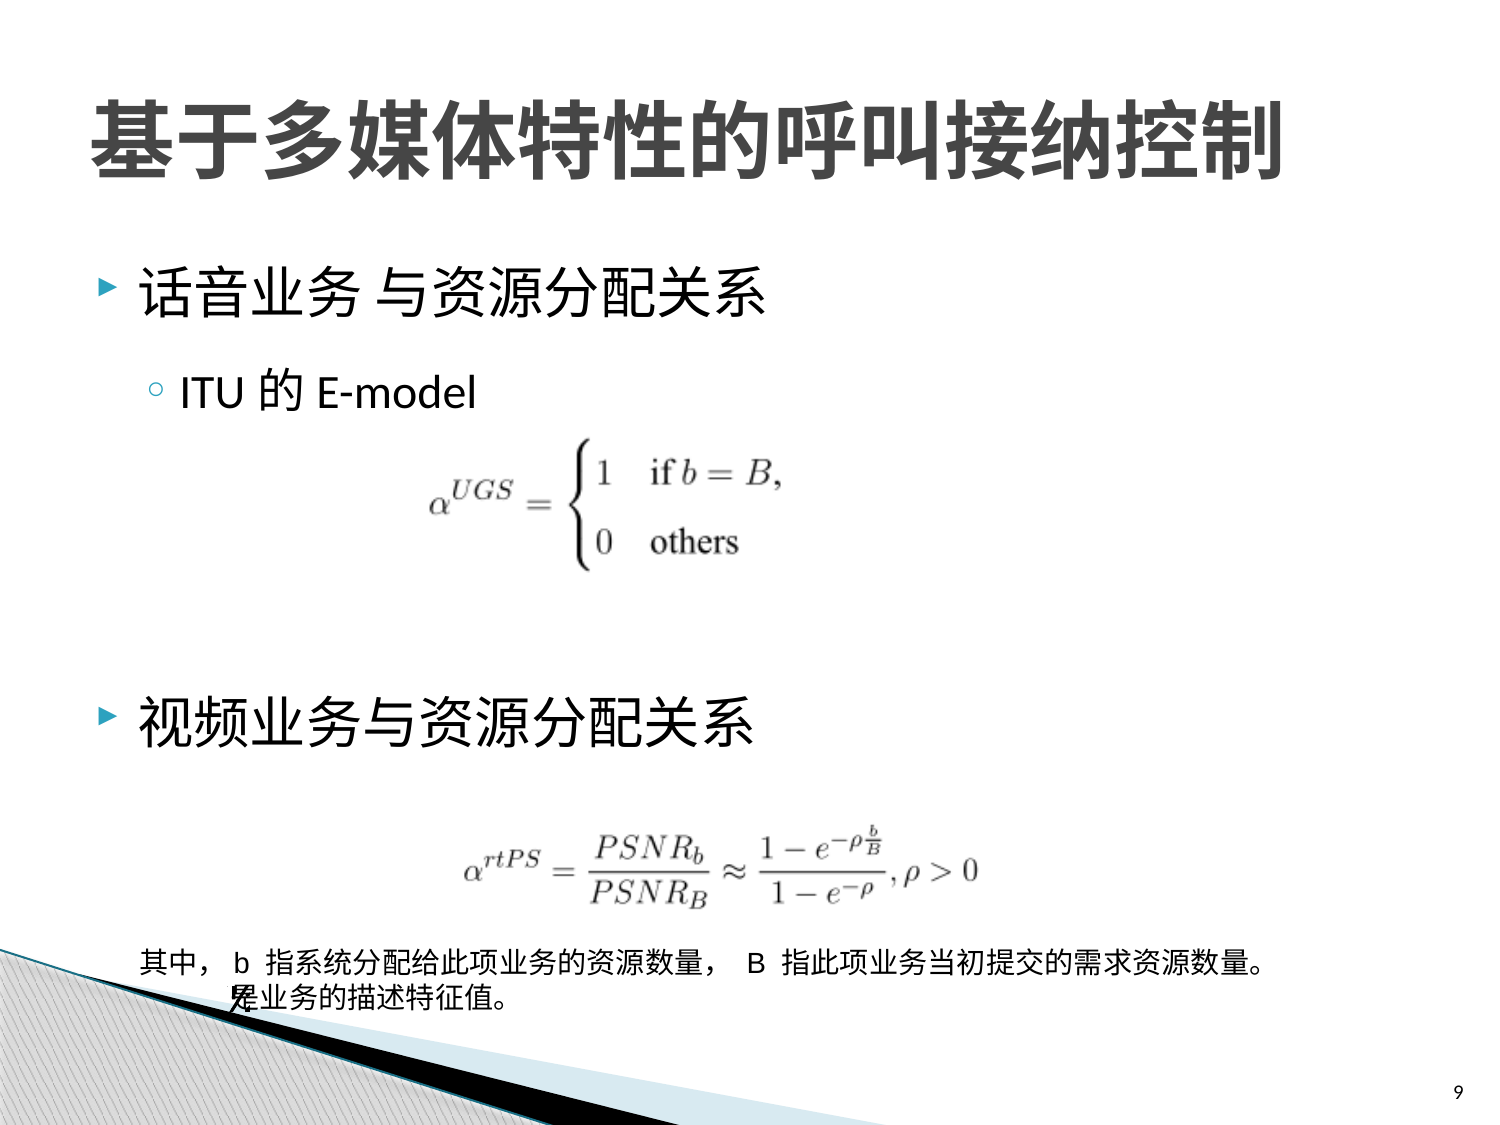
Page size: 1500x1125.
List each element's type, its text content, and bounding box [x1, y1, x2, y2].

title 基于多媒体特性的呼叫接纳控制 [75, 45, 1425, 233]
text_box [224, 986, 251, 1026]
picture [412, 412, 840, 593]
list 话音业务 与资源分配关系 ITU的E-model 视频业务与资源分配关系 [62, 249, 1413, 993]
picture [449, 812, 1013, 929]
slide_number 9 [1418, 1051, 1479, 1112]
text_box 其中，b 指系统分配给此项业务的资源数量， B 指此项业务当初提交的需求资源数量。 是业务的描述特征值。 [124, 937, 1294, 1023]
